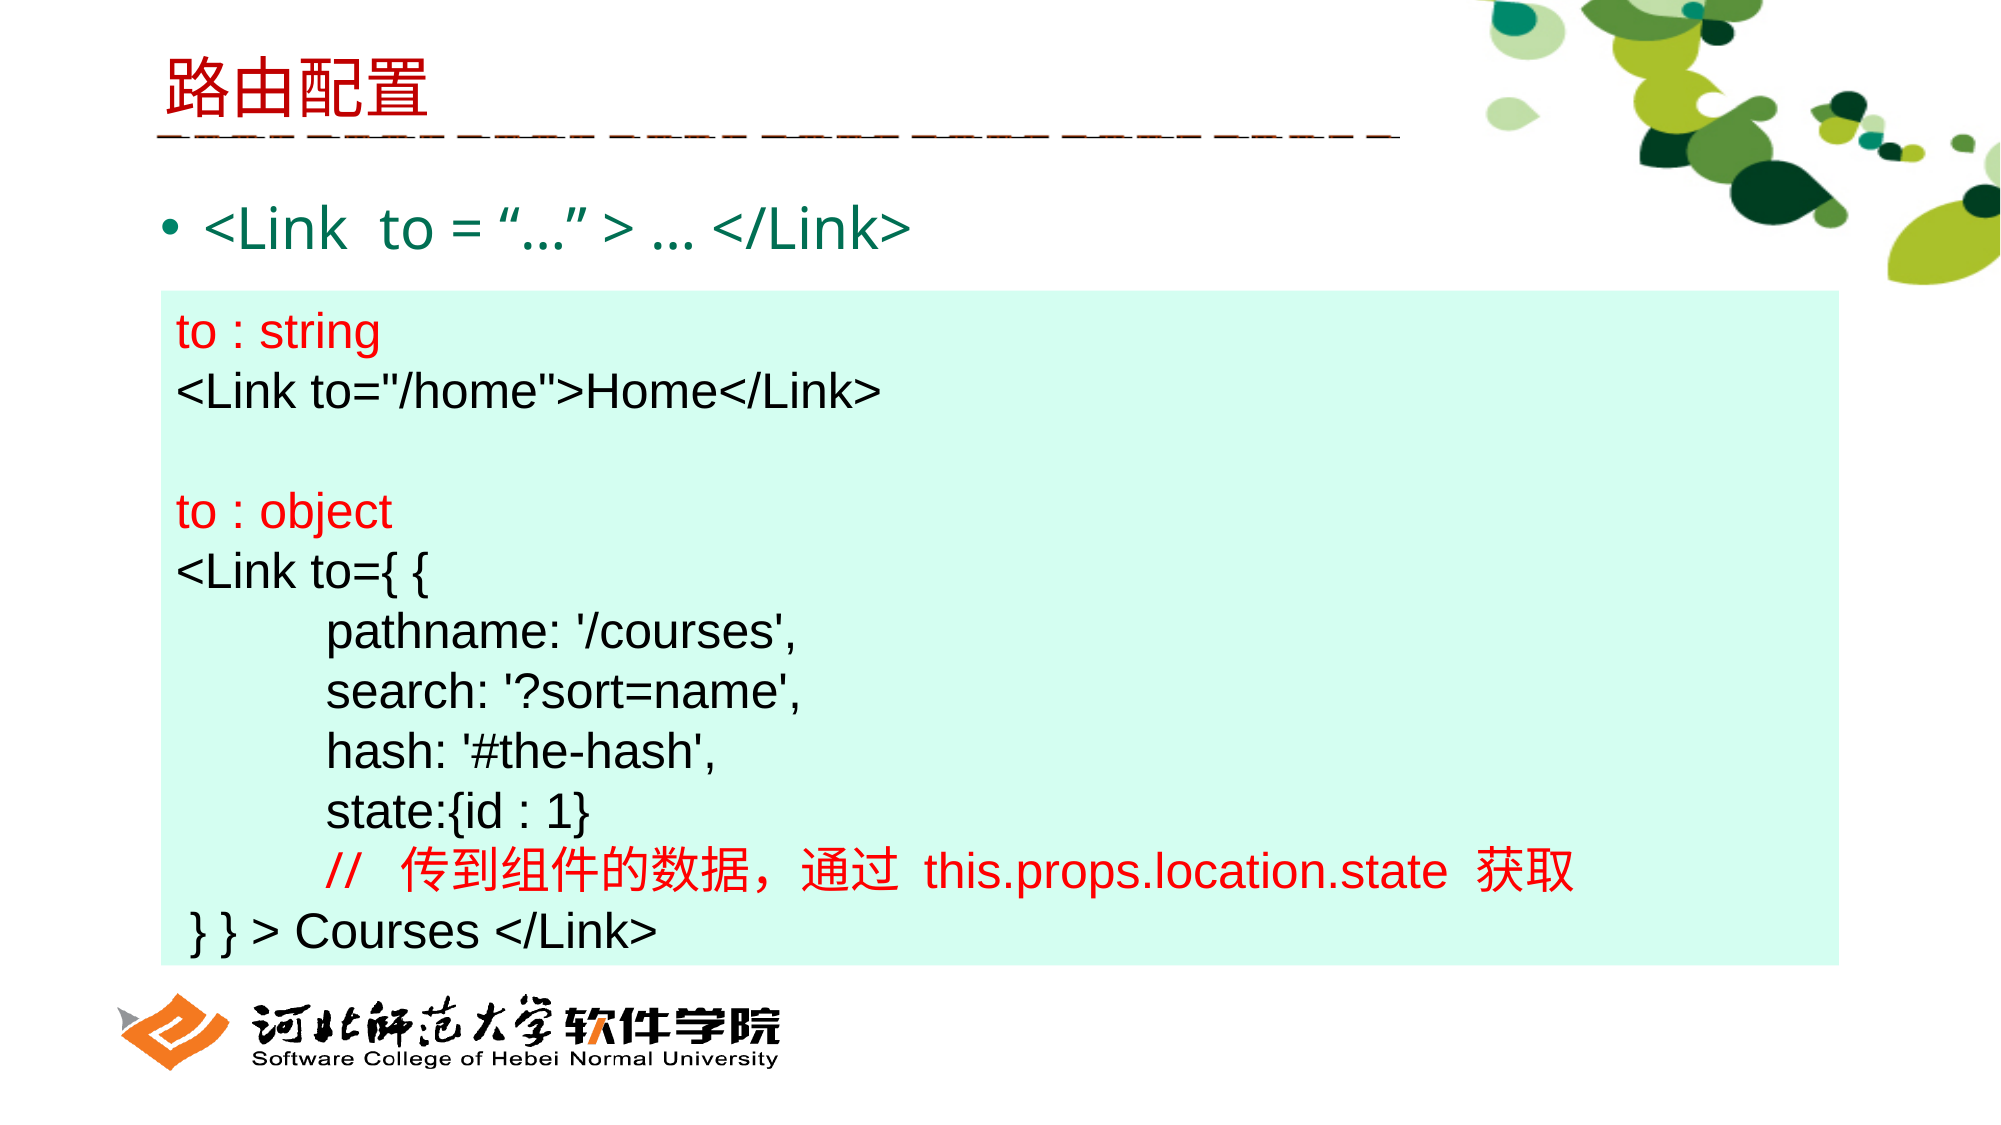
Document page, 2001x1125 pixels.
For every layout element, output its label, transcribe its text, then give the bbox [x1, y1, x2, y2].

picture [0, 0, 2001, 1125]
list 路由配置 [149, 38, 1392, 120]
text_box to : string <Link to="/home">Home</Link> to : object <Link to={ { pathname: '/courses', search: '?sort=name', hash: '#the-hash', state:{id : 1} // 传到组件的数据，通过 this.props.location.state 获取 } } > Courses </Link> [161, 290, 1839, 966]
list <Link to = “…” > … </Link> [113, 148, 1792, 953]
